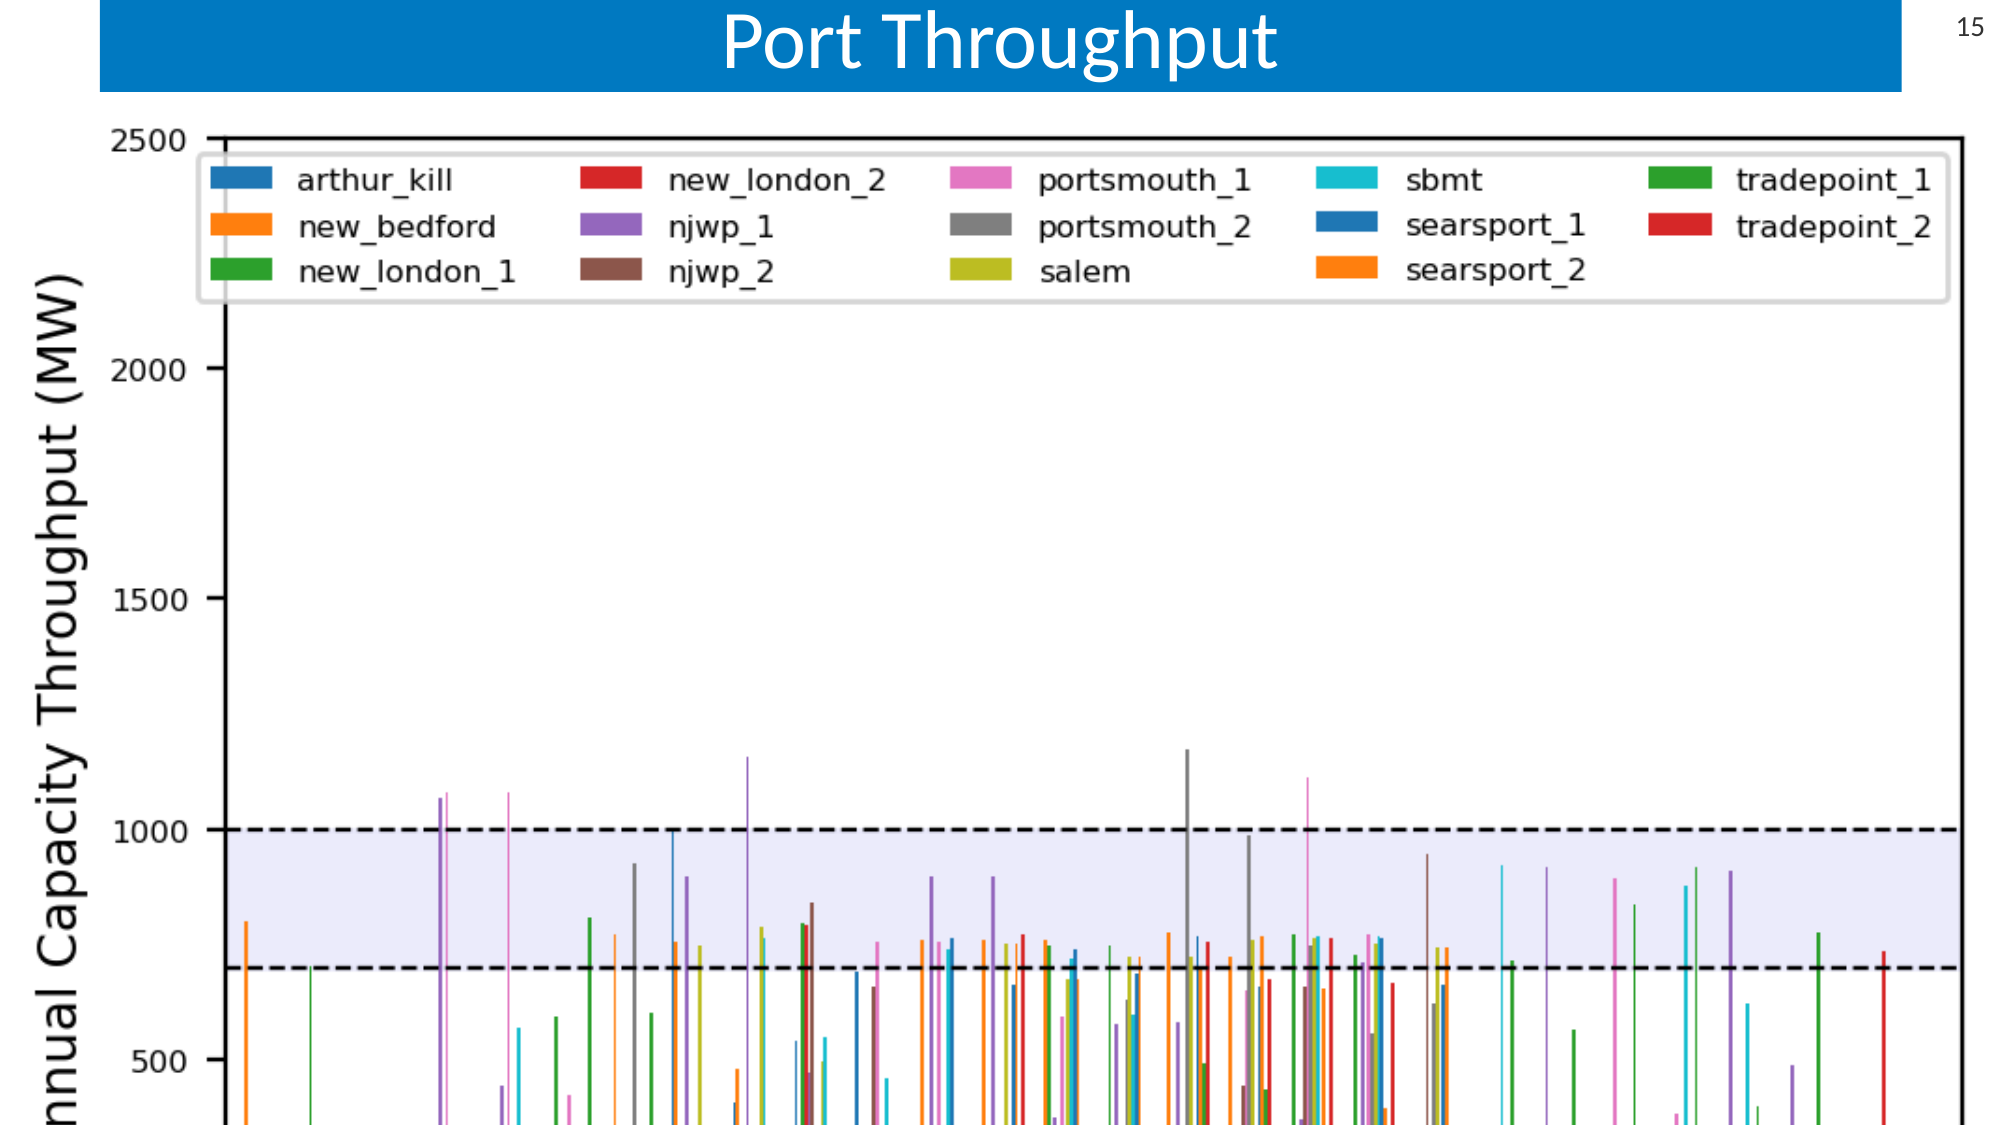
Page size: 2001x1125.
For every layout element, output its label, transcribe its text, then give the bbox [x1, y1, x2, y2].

title Port Throughput [99, 0, 1902, 91]
picture [0, 92, 2000, 1125]
